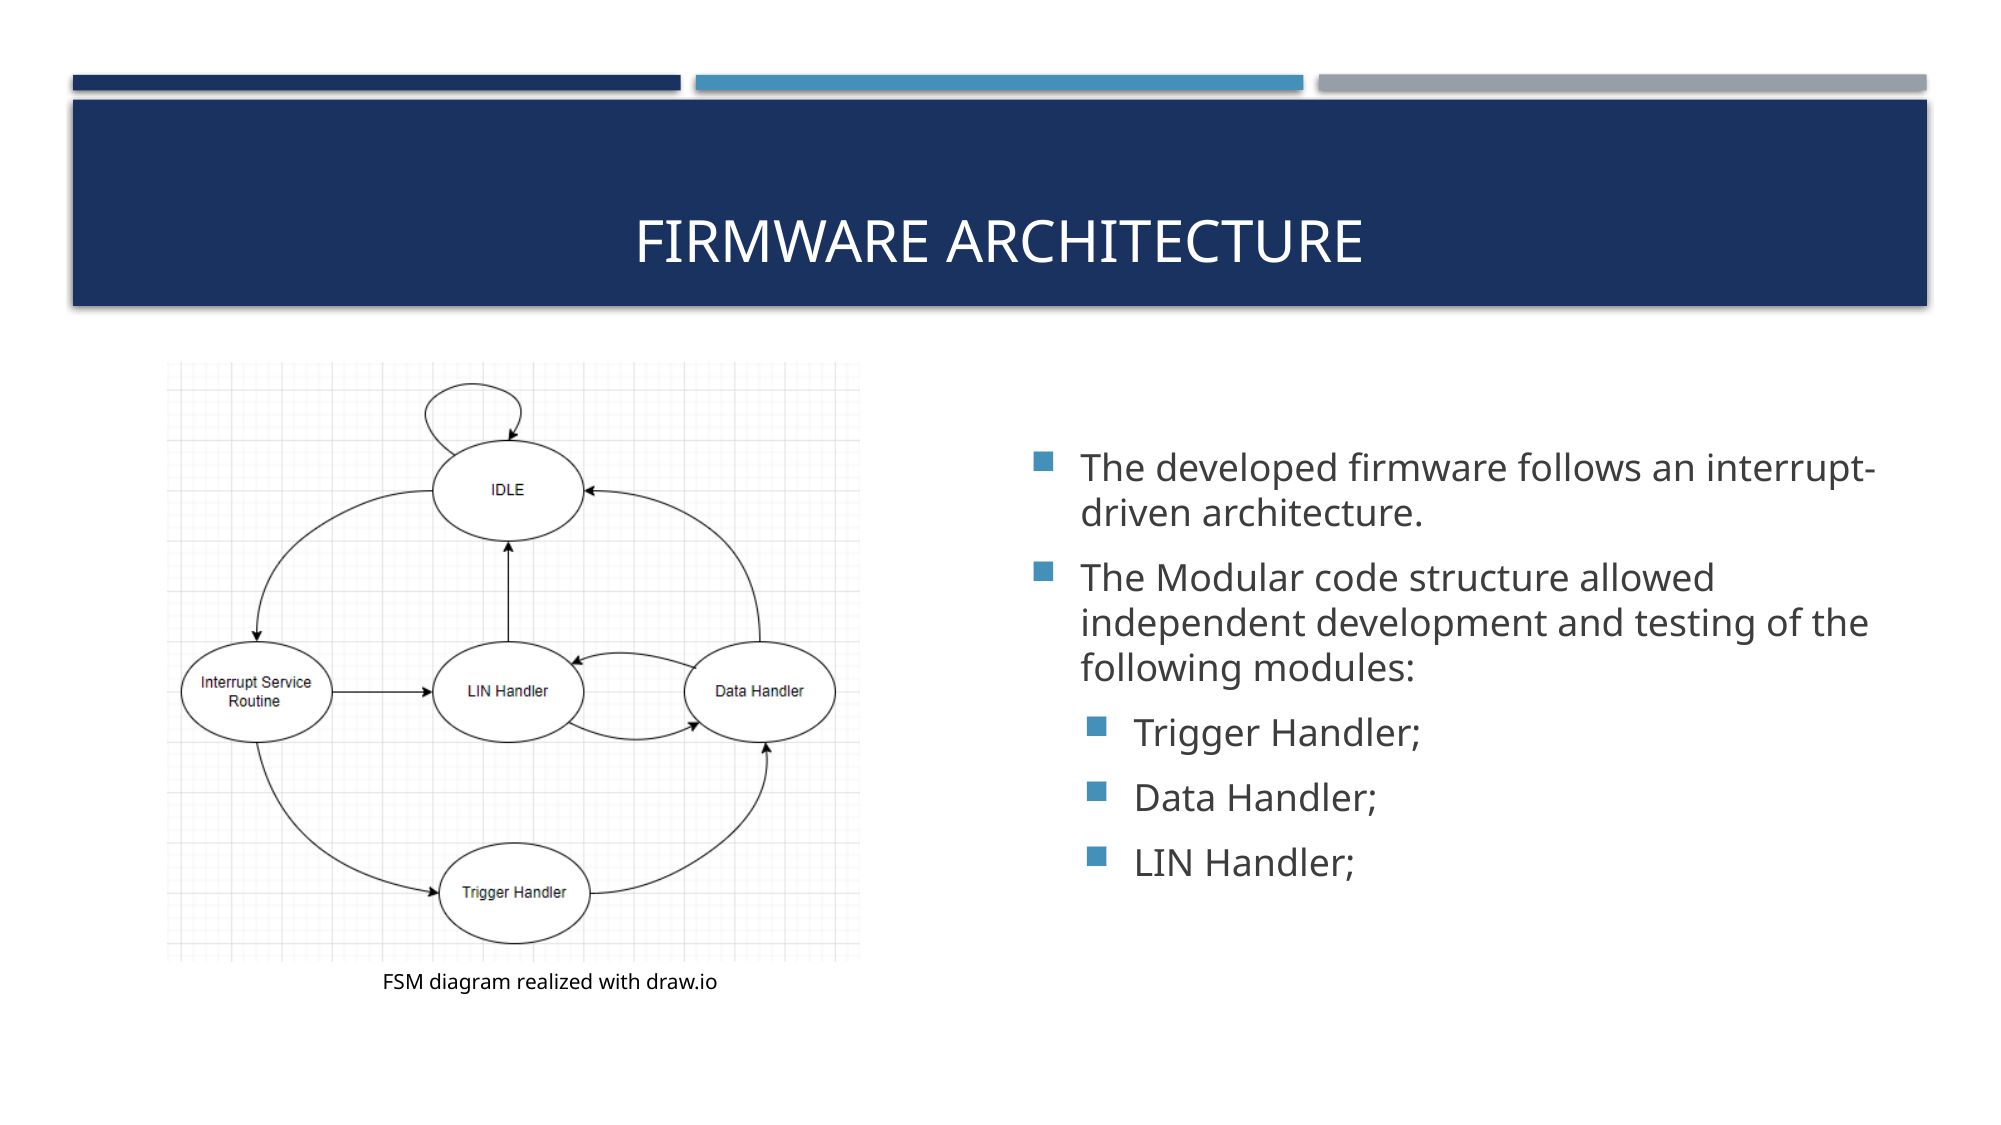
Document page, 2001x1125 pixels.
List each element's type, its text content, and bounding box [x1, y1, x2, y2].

title Firmware architecture [95, 119, 1905, 282]
list The developed firmware follows an interrupt-driven architecture. The Modular code structure allowed independent development and testing of the following modules: Trigger Handler; Data Handler; LIN Handler; [1015, 365, 1905, 962]
picture [167, 361, 861, 962]
text_box FSM diagram realized with draw.io [367, 961, 951, 1002]
